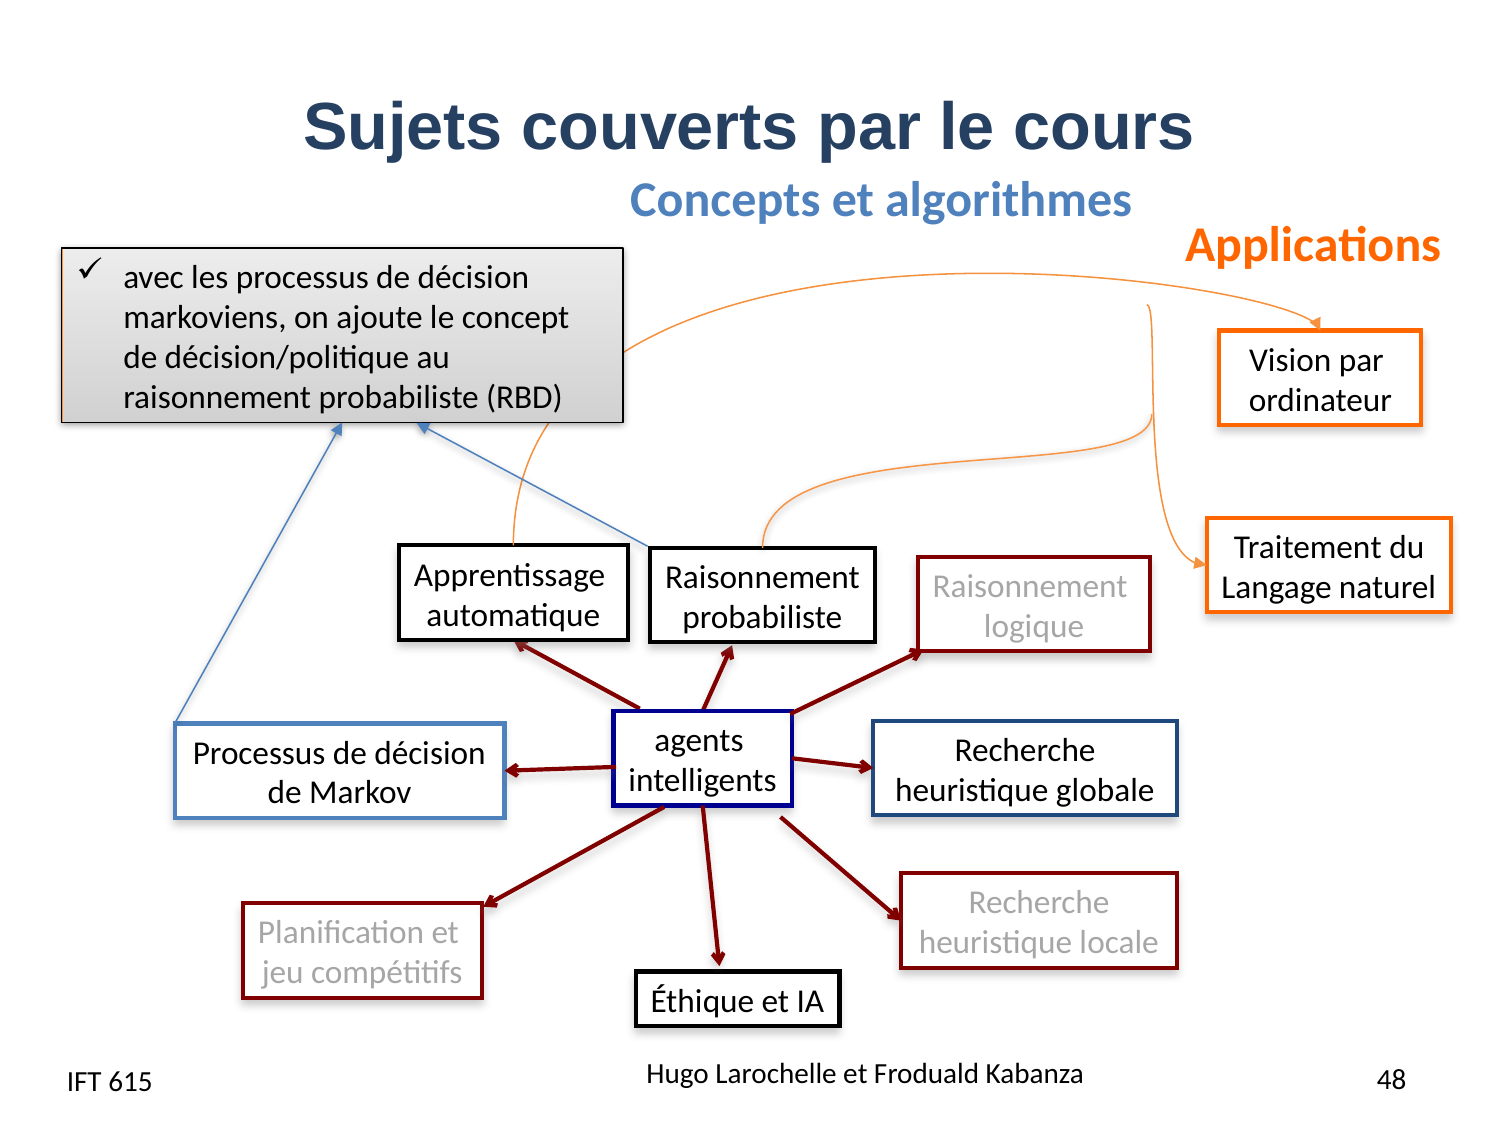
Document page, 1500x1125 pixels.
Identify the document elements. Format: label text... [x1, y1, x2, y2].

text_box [482, 806, 665, 907]
slide_number IFT 615 [51, 1049, 402, 1110]
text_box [702, 645, 733, 712]
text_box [789, 649, 924, 715]
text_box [889, 285, 1025, 676]
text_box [792, 758, 874, 769]
footer Hugo Larochelle et Froduald Kabanza [606, 1041, 1125, 1102]
text_box Planification et jeu compétitifs [242, 903, 482, 998]
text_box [513, 330, 884, 546]
text_box Recherche heuristique locale [901, 873, 1177, 968]
text_box avec les processus de décision markoviens, on ajoute le concept de décision/politique au raisonnement probabiliste (RBD) [61, 247, 624, 423]
slide_number 48 [1299, 1058, 1422, 1098]
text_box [416, 422, 648, 547]
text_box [780, 816, 902, 922]
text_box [702, 806, 720, 967]
text_box Apprentissage automatique [398, 545, 628, 640]
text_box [174, 424, 343, 724]
text_box Éthique et IA [635, 971, 840, 1027]
text_box Traitement du Langage naturel [1206, 517, 1452, 613]
text_box Raisonnement logique [1029, 556, 1151, 652]
text_box Processus de décision de Markov [174, 723, 505, 818]
text_box Recherche heuristique globale [873, 720, 1177, 816]
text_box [504, 766, 617, 772]
title Sujets couverts par le cours [37, 64, 1462, 181]
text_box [1029, 330, 1422, 546]
text_box Applications [1170, 203, 1457, 279]
text_box Raisonnement probabiliste [650, 553, 875, 643]
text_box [513, 641, 640, 709]
text_box agents intelligents [613, 710, 792, 806]
text_box Concepts et algorithmes [615, 158, 1148, 234]
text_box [1045, 405, 1307, 465]
